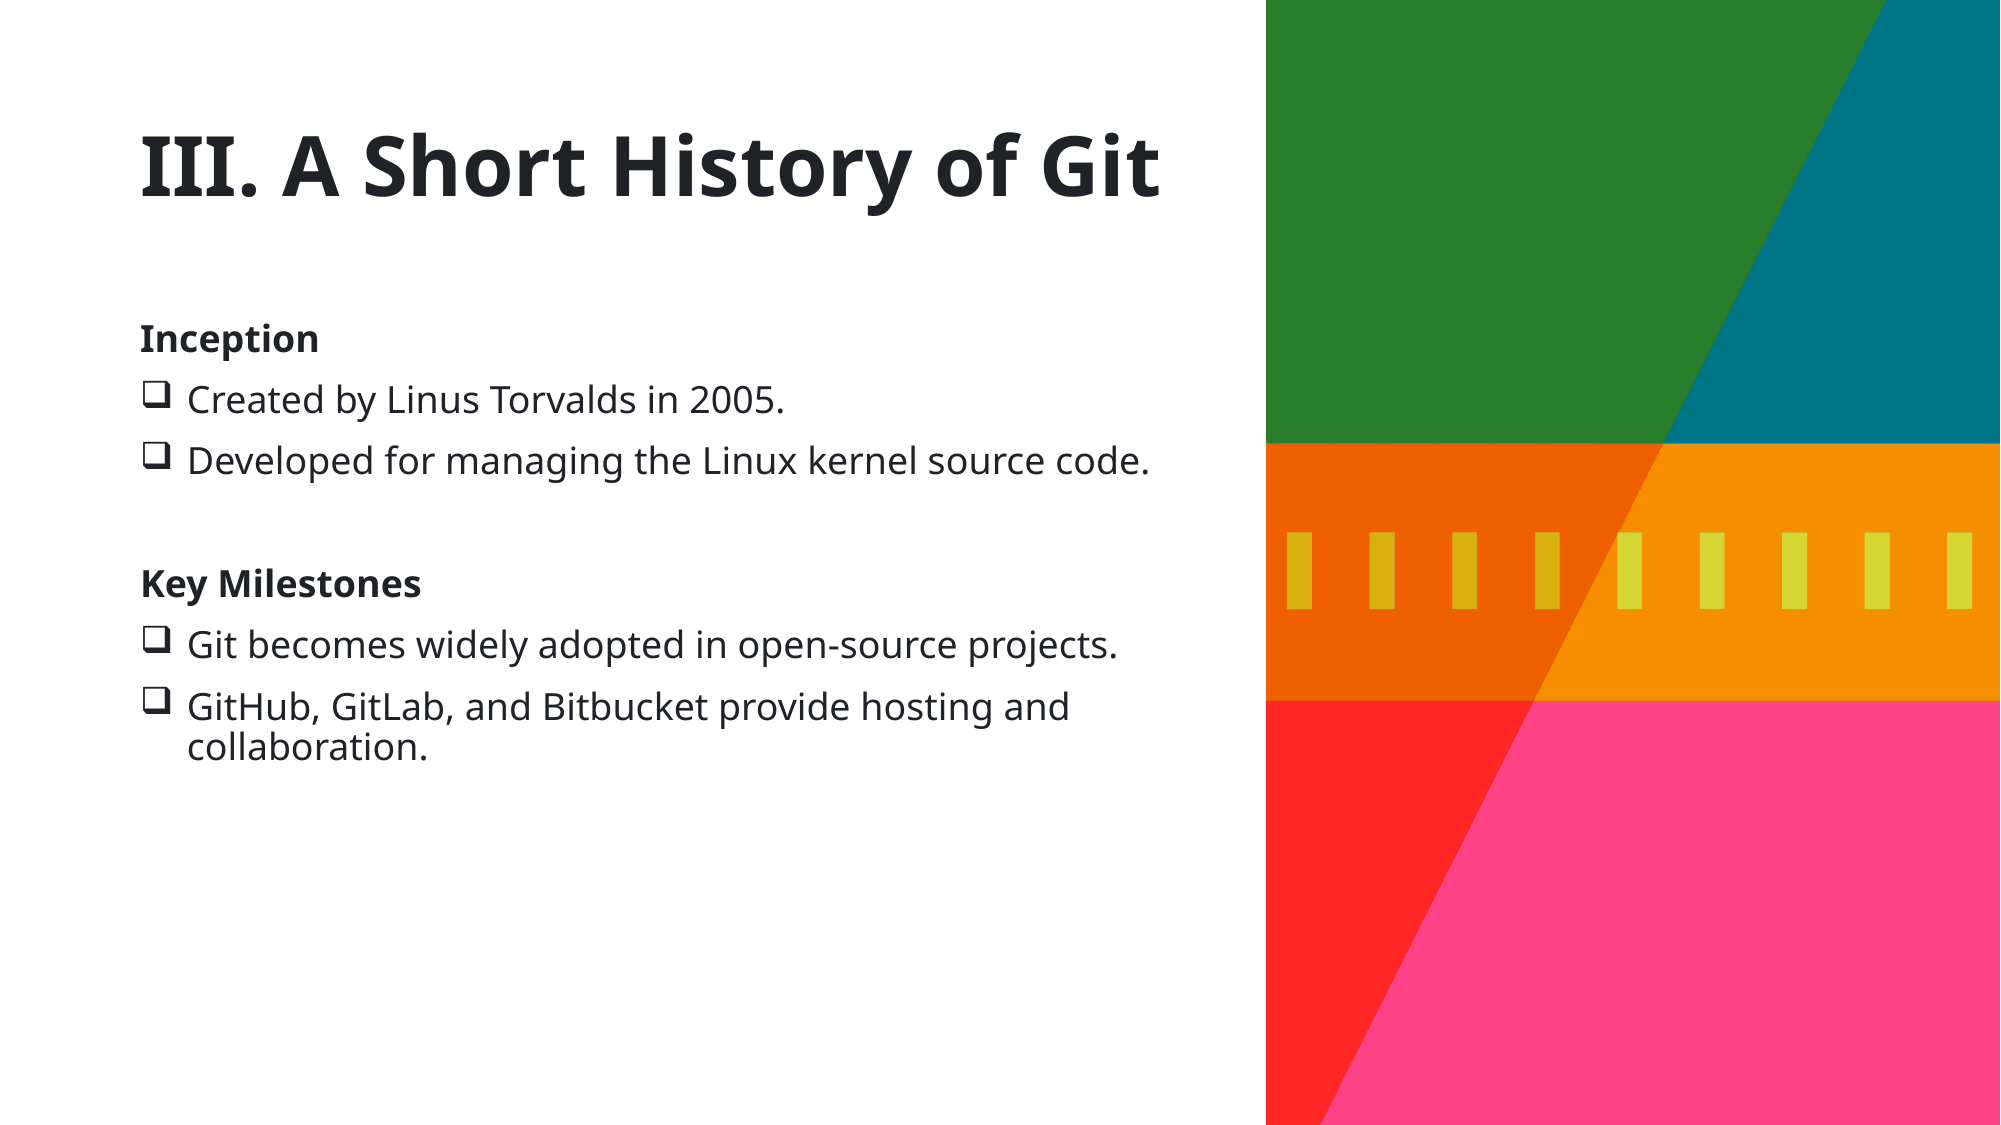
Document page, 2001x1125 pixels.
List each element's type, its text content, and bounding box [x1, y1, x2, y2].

picture [1266, 0, 2000, 1125]
list Inception Created by Linus Torvalds in 2005. Developed for managing the Linux kernel source code. Key Milestones Git becomes widely adopted in open-source projects. GitHub, GitLab, and Bitbucket provide hosting and collaboration. [125, 312, 1188, 850]
title III. A Short History of Git [125, 117, 1188, 312]
